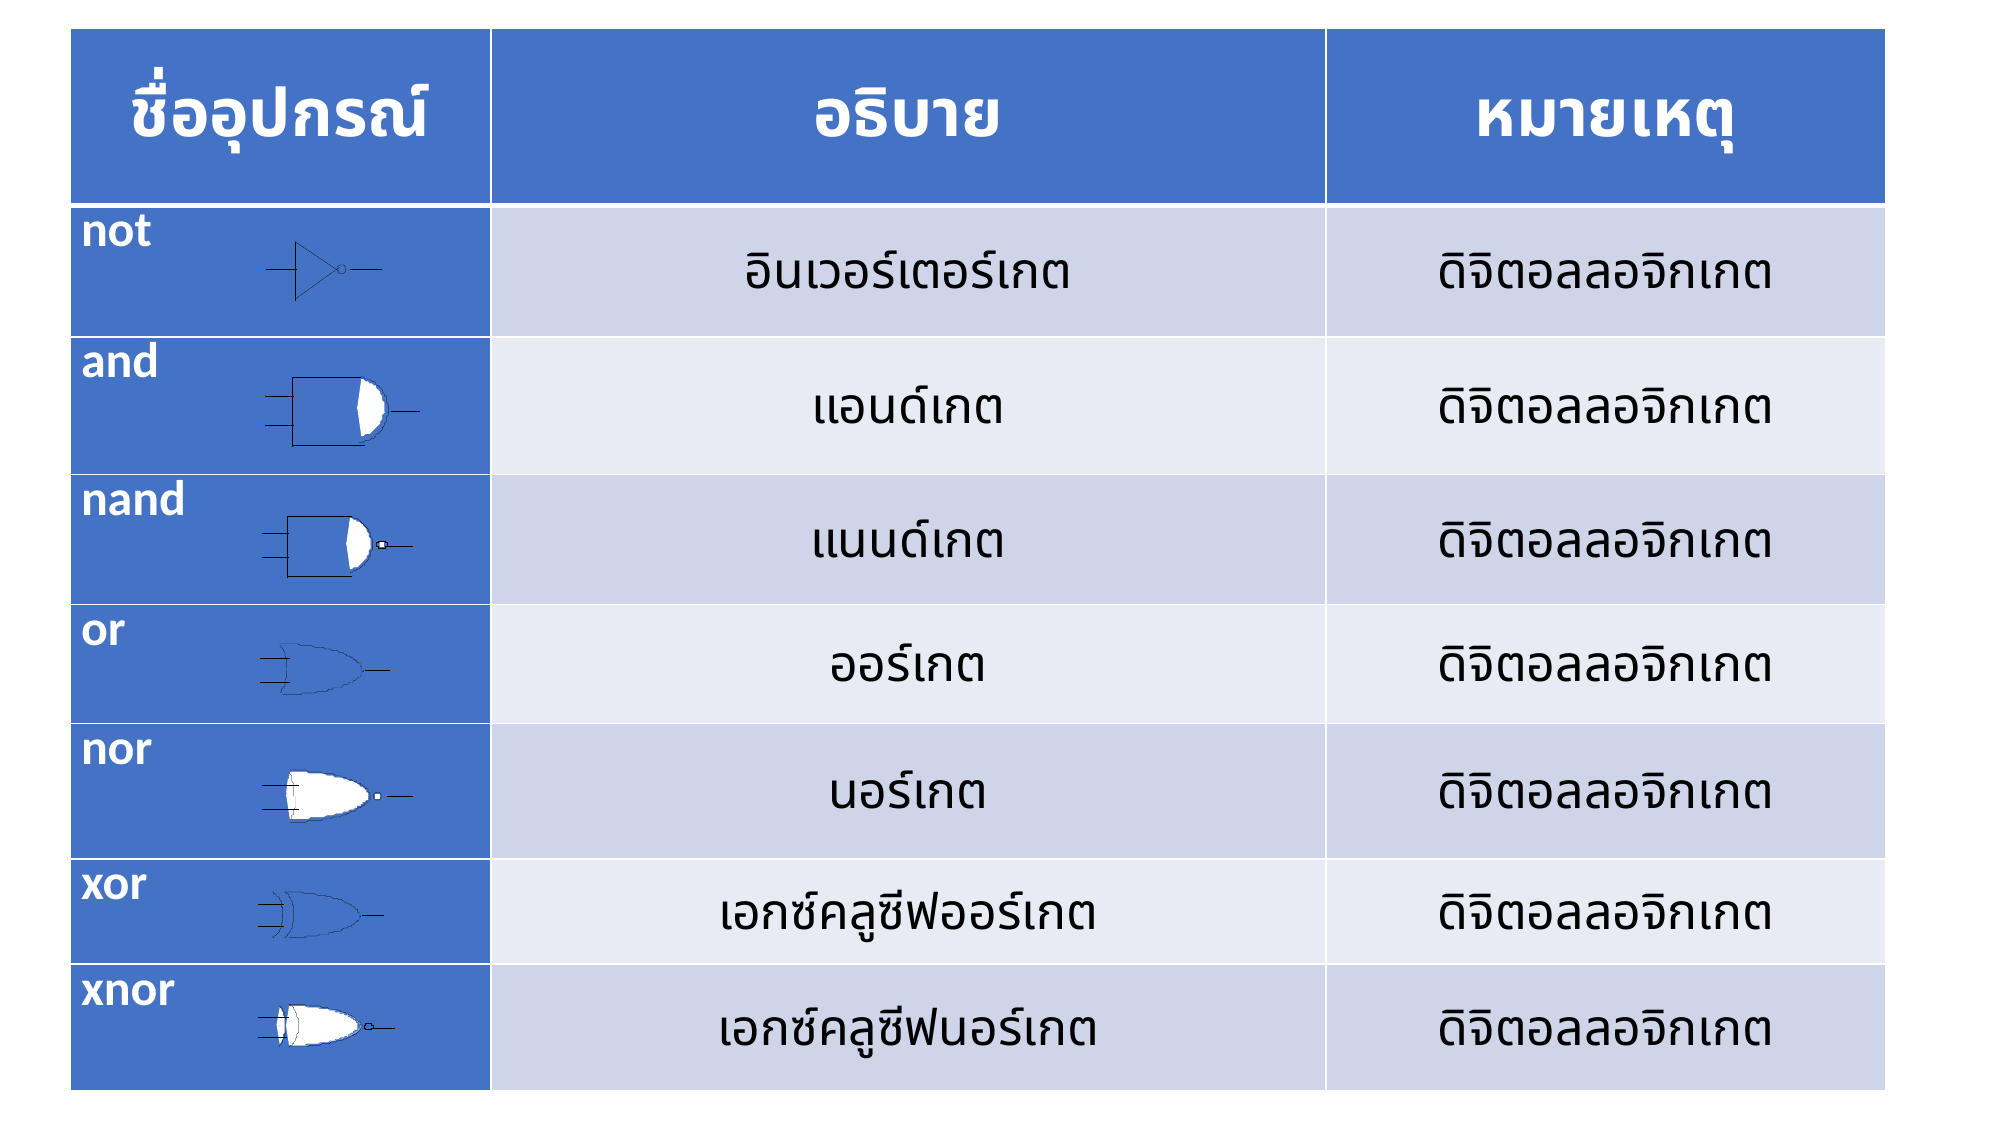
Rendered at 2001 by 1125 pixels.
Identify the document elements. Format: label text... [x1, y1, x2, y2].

table_cell xnor [71, 965, 490, 1090]
table_cell เอกซ์คลูซีฟนอร์เกต [492, 965, 1325, 1090]
table_header ชื่ออุปกรณ์ [71, 29, 490, 203]
table_cell ดิจิตอลลอจิกเกต [1327, 338, 1885, 474]
table_cell nor [71, 724, 490, 858]
table_cell or [71, 605, 490, 723]
table_cell ดิจิตอลลอจิกเกต [1327, 965, 1885, 1090]
table_cell not [71, 208, 490, 336]
table_header อธิบาย [492, 29, 1325, 203]
table_cell นอร์เกต [492, 724, 1325, 858]
table_cell ดิจิตอลลอจิกเกต [1327, 475, 1885, 604]
table_cell เอกซ์คลูซีฟออร์เกต [492, 860, 1325, 963]
picture [237, 863, 405, 958]
table_cell แอนด์เกต [492, 338, 1325, 474]
table_cell xor [71, 860, 490, 963]
table_header หมายเหตุ [1327, 29, 1885, 203]
table_cell ออร์เกต [492, 605, 1325, 723]
table_cell ดิจิตอลลอจิกเกต [1327, 860, 1885, 963]
picture [237, 974, 414, 1069]
picture [237, 611, 413, 718]
picture [238, 482, 438, 596]
table_cell ดิจิตอลลอจิกเกต [1327, 605, 1885, 723]
table_cell nand [71, 475, 490, 604]
table_cell แนนด์เกต [492, 475, 1325, 604]
table_cell ดิจิตอลลอจิกเกต [1327, 208, 1885, 336]
table_cell อินเวอร์เตอร์เกต [492, 208, 1325, 336]
picture [238, 213, 407, 327]
picture [237, 341, 448, 468]
picture [237, 734, 437, 847]
table_cell and [71, 338, 490, 474]
table_cell ดิจิตอลลอจิกเกต [1327, 724, 1885, 858]
